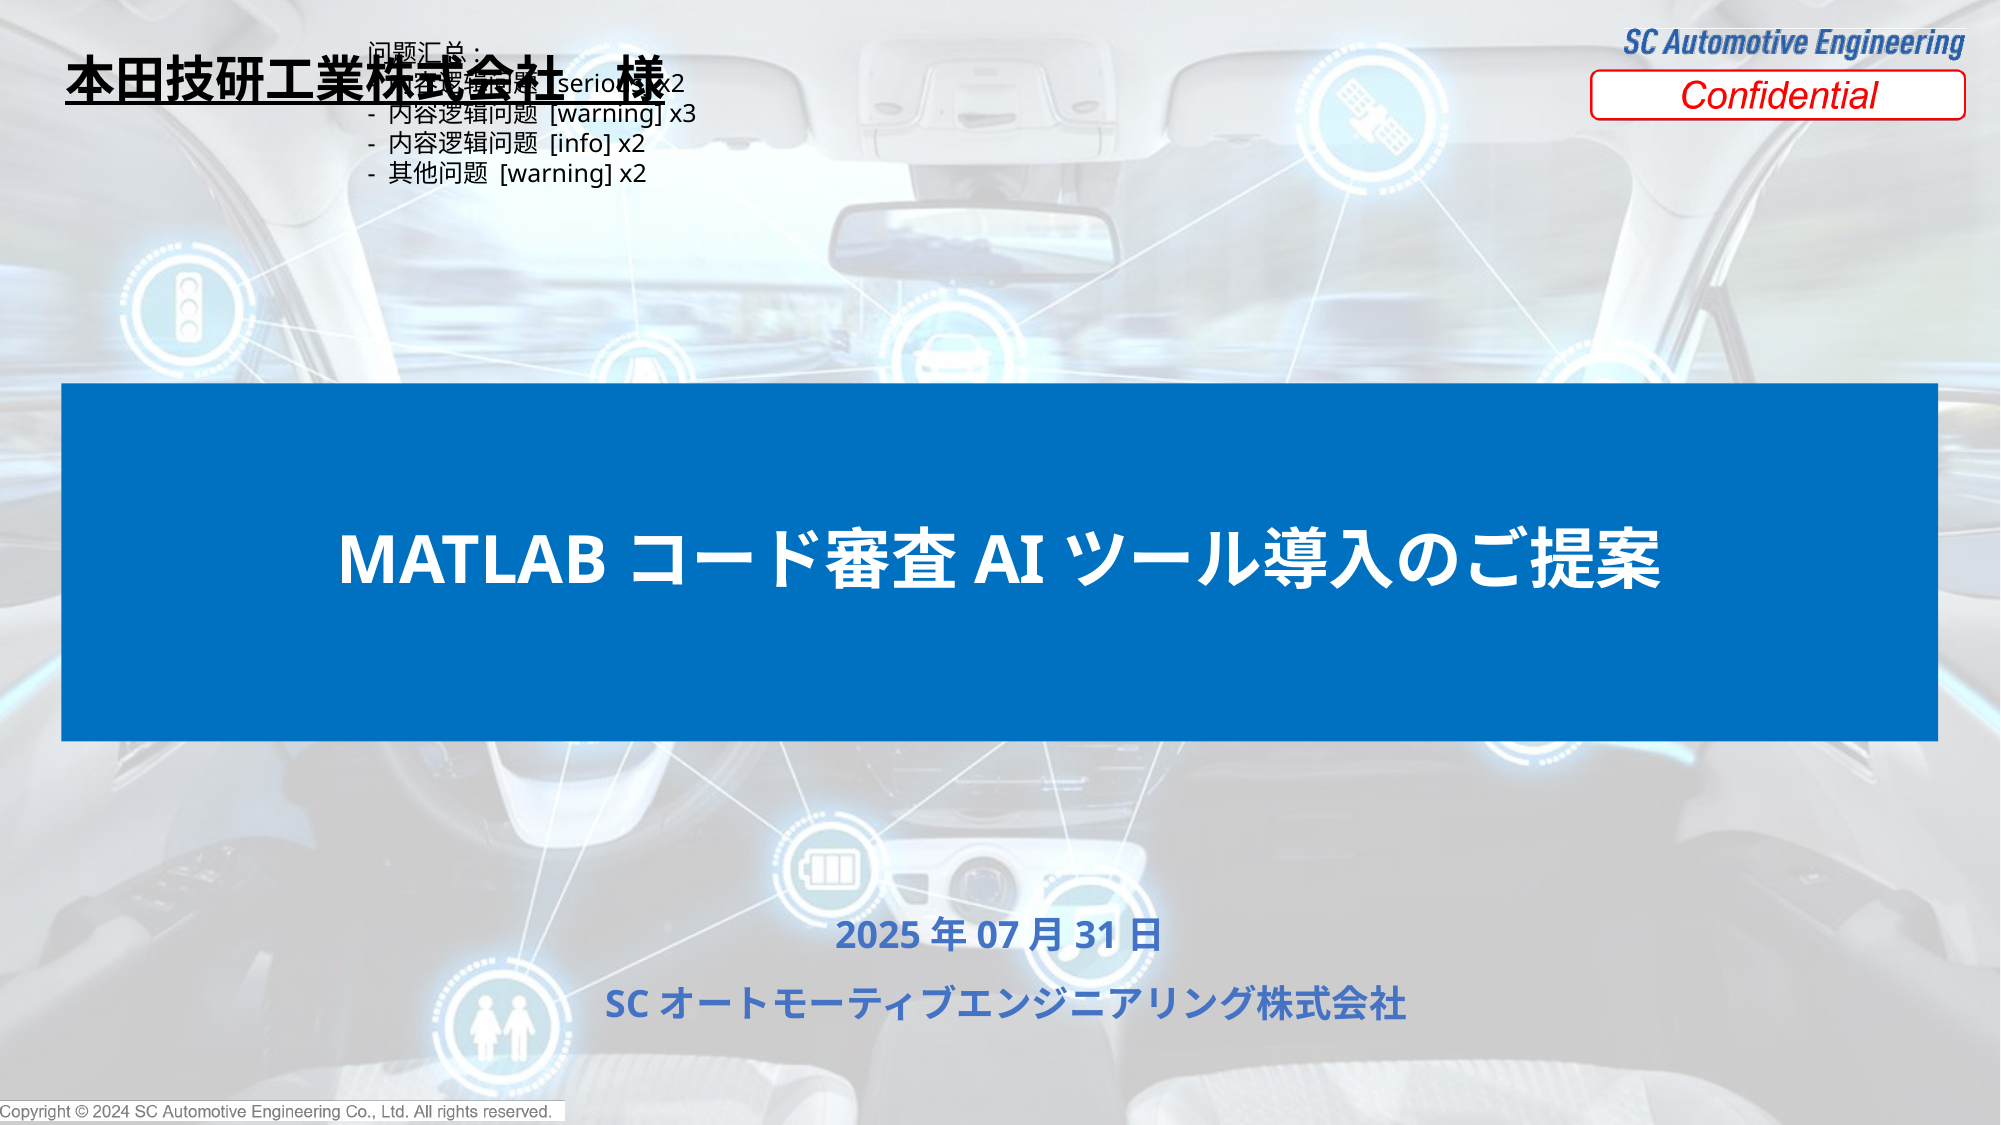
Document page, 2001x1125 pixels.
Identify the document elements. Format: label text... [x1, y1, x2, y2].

picture [0, 0, 2001, 1125]
list 2025年07月31日 [469, 908, 1530, 974]
text_box 问题汇总: - 内容逻辑问题 [serious] x2 - 内容逻辑问题 [warning] x3 - 内容逻辑问题 [info] x2 - 其他问题 [warning] x2 [352, 29, 713, 195]
list MATLABコード審査AIツール導入のご提案 [61, 383, 1939, 742]
